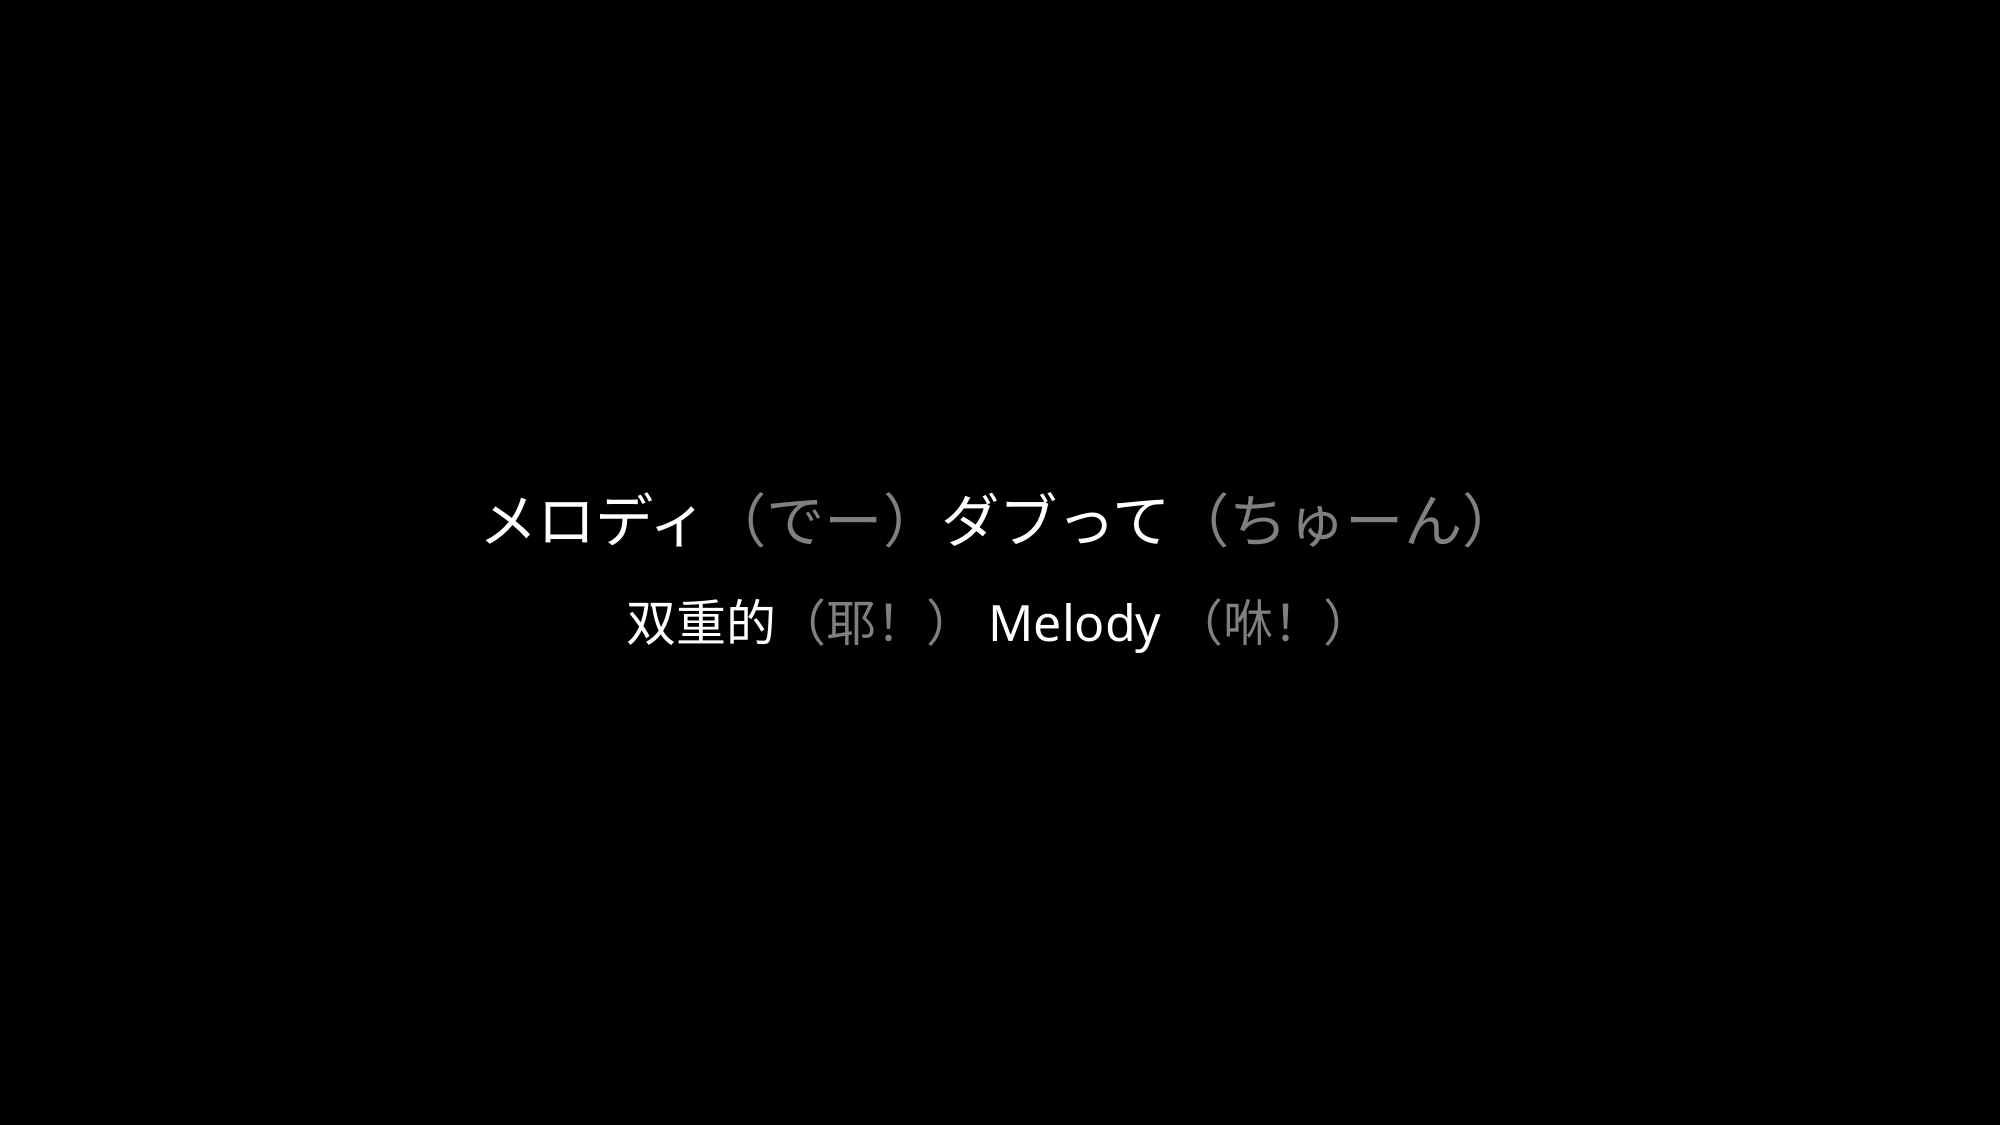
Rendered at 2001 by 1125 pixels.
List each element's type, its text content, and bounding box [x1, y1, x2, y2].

subtitle 双重的（耶！）Melody（咻！） [0, 590, 2000, 863]
title メロディ（でー）ダブって（ちゅーん） [0, 170, 2000, 563]
